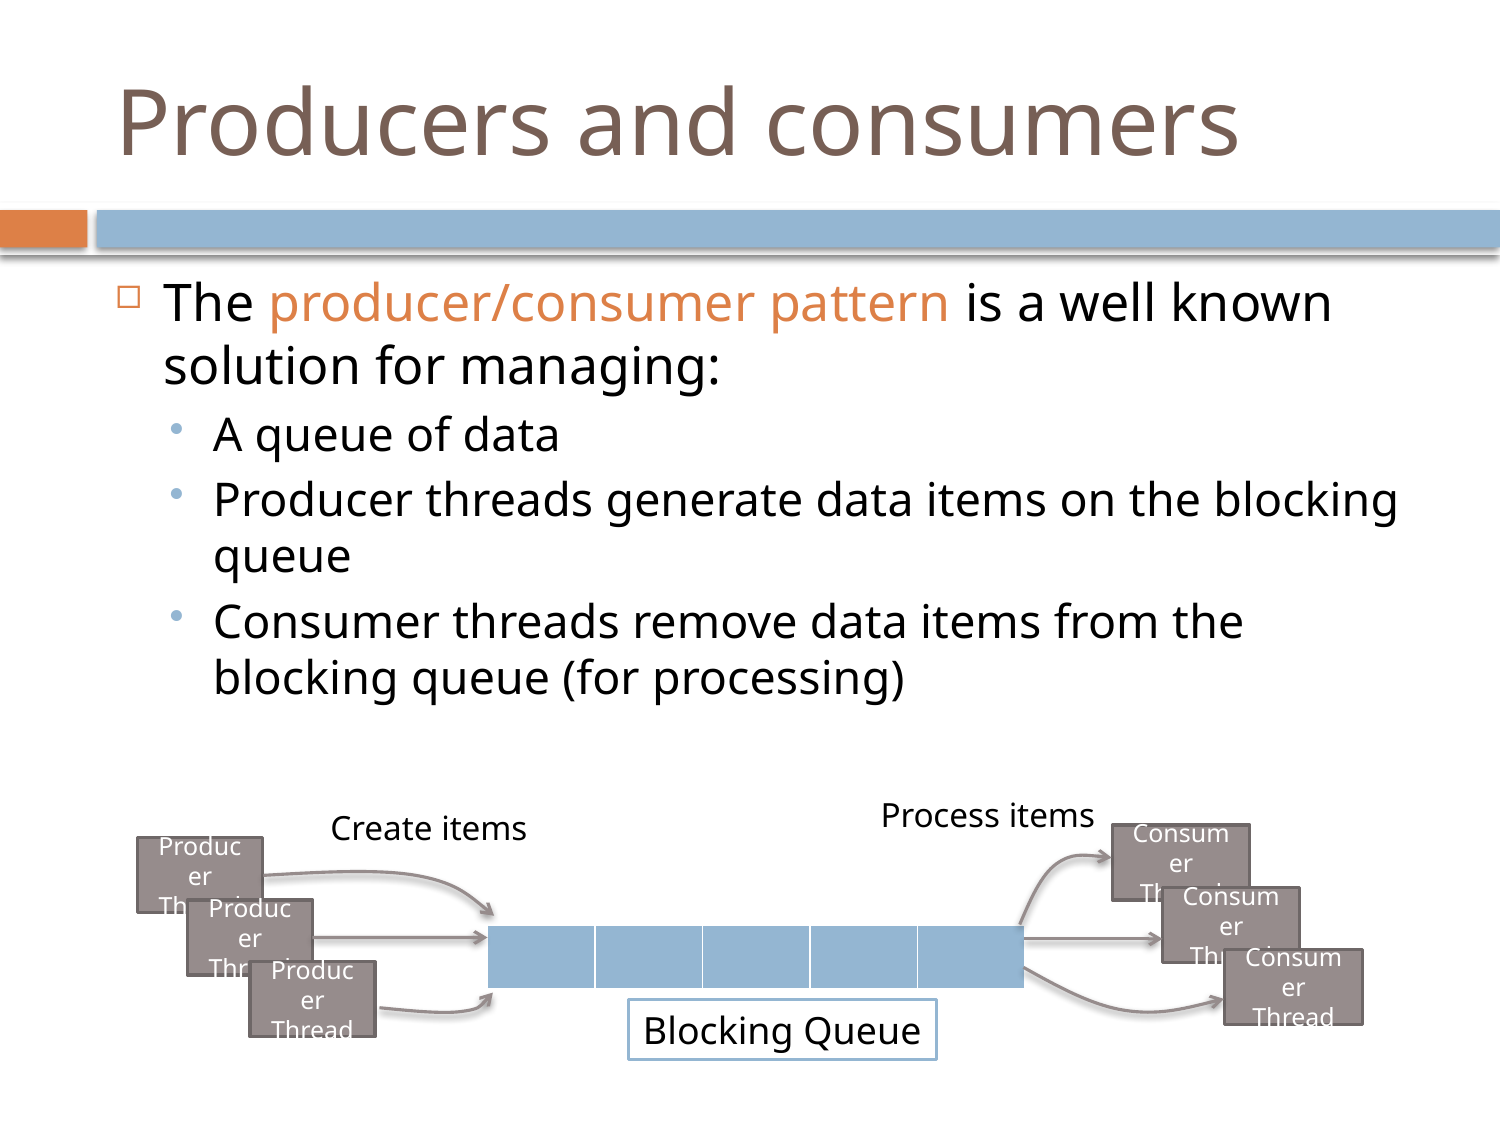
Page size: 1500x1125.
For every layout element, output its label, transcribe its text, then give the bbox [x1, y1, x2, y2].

text_box Blocking Queue [627, 998, 938, 1061]
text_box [137, 799, 529, 1038]
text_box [886, 786, 1363, 1025]
table_header [596, 926, 702, 988]
list The producer/consumer pattern is a well known solution for managing: A queue of data Producer threads generate data items on the blocking queue Consumer threads remove data items from the blocking queue (for processing) [100, 262, 1438, 714]
table_header [703, 926, 809, 988]
table_header [811, 926, 880, 988]
table_header [533, 926, 594, 988]
title Producers and consumers [100, 37, 1438, 200]
